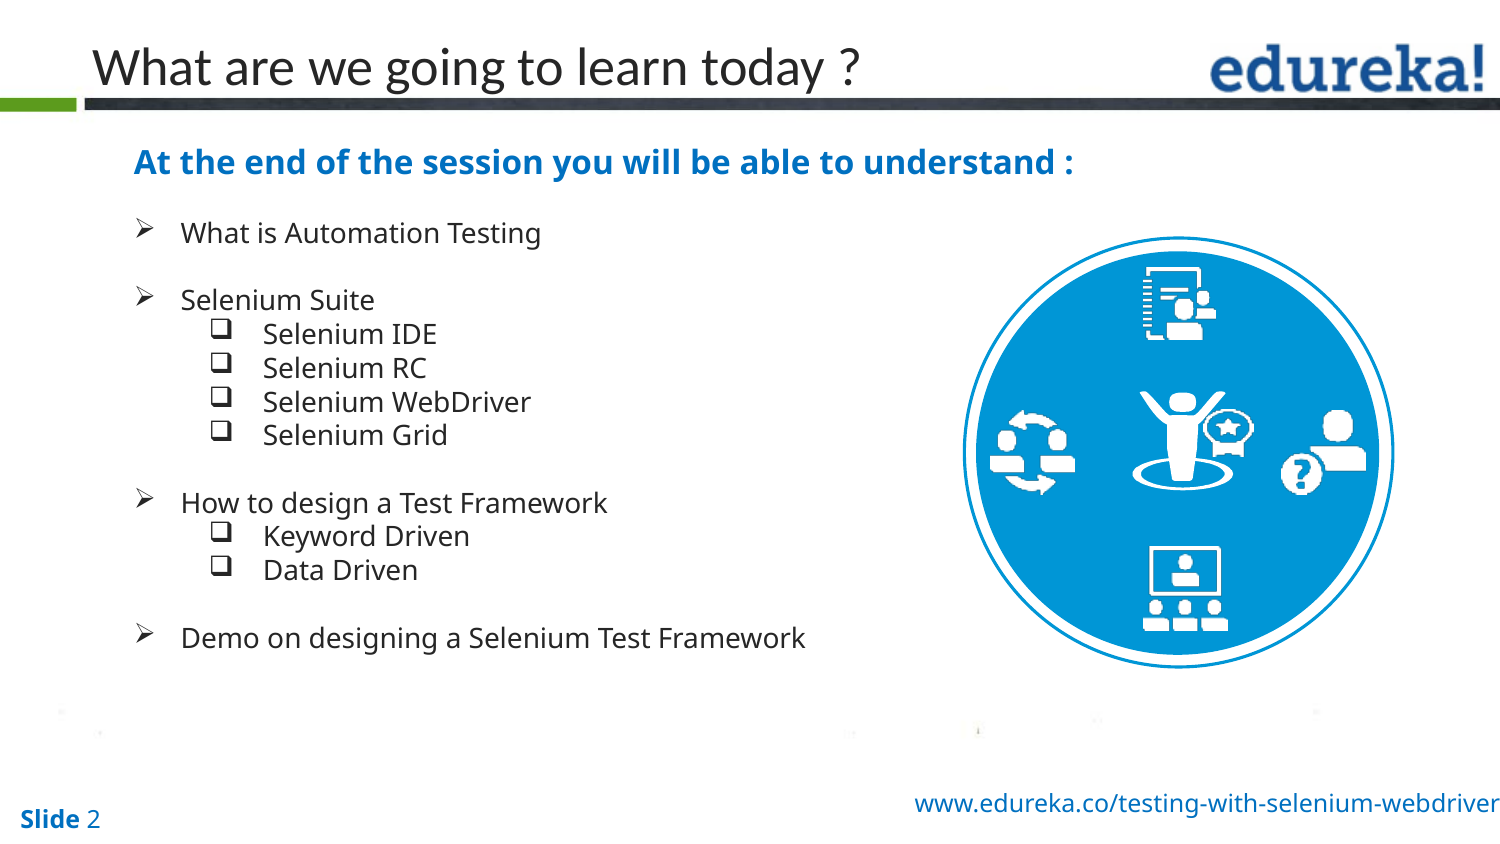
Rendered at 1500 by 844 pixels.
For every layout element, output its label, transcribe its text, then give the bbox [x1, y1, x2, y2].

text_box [1132, 391, 1234, 491]
text_box What are we going to learn today ? [65, 23, 963, 104]
text_box [964, 237, 1393, 667]
picture [0, 0, 1500, 844]
text_box At the end of the session you will be able to understand : What is Automation Testing Selenium Suite Selenium IDE Selenium RC Selenium WebDriver Selenium Grid How to design a Test Framework Keyword Driven Data Driven Demo on designing a Selenium Test Framework [118, 134, 1091, 695]
